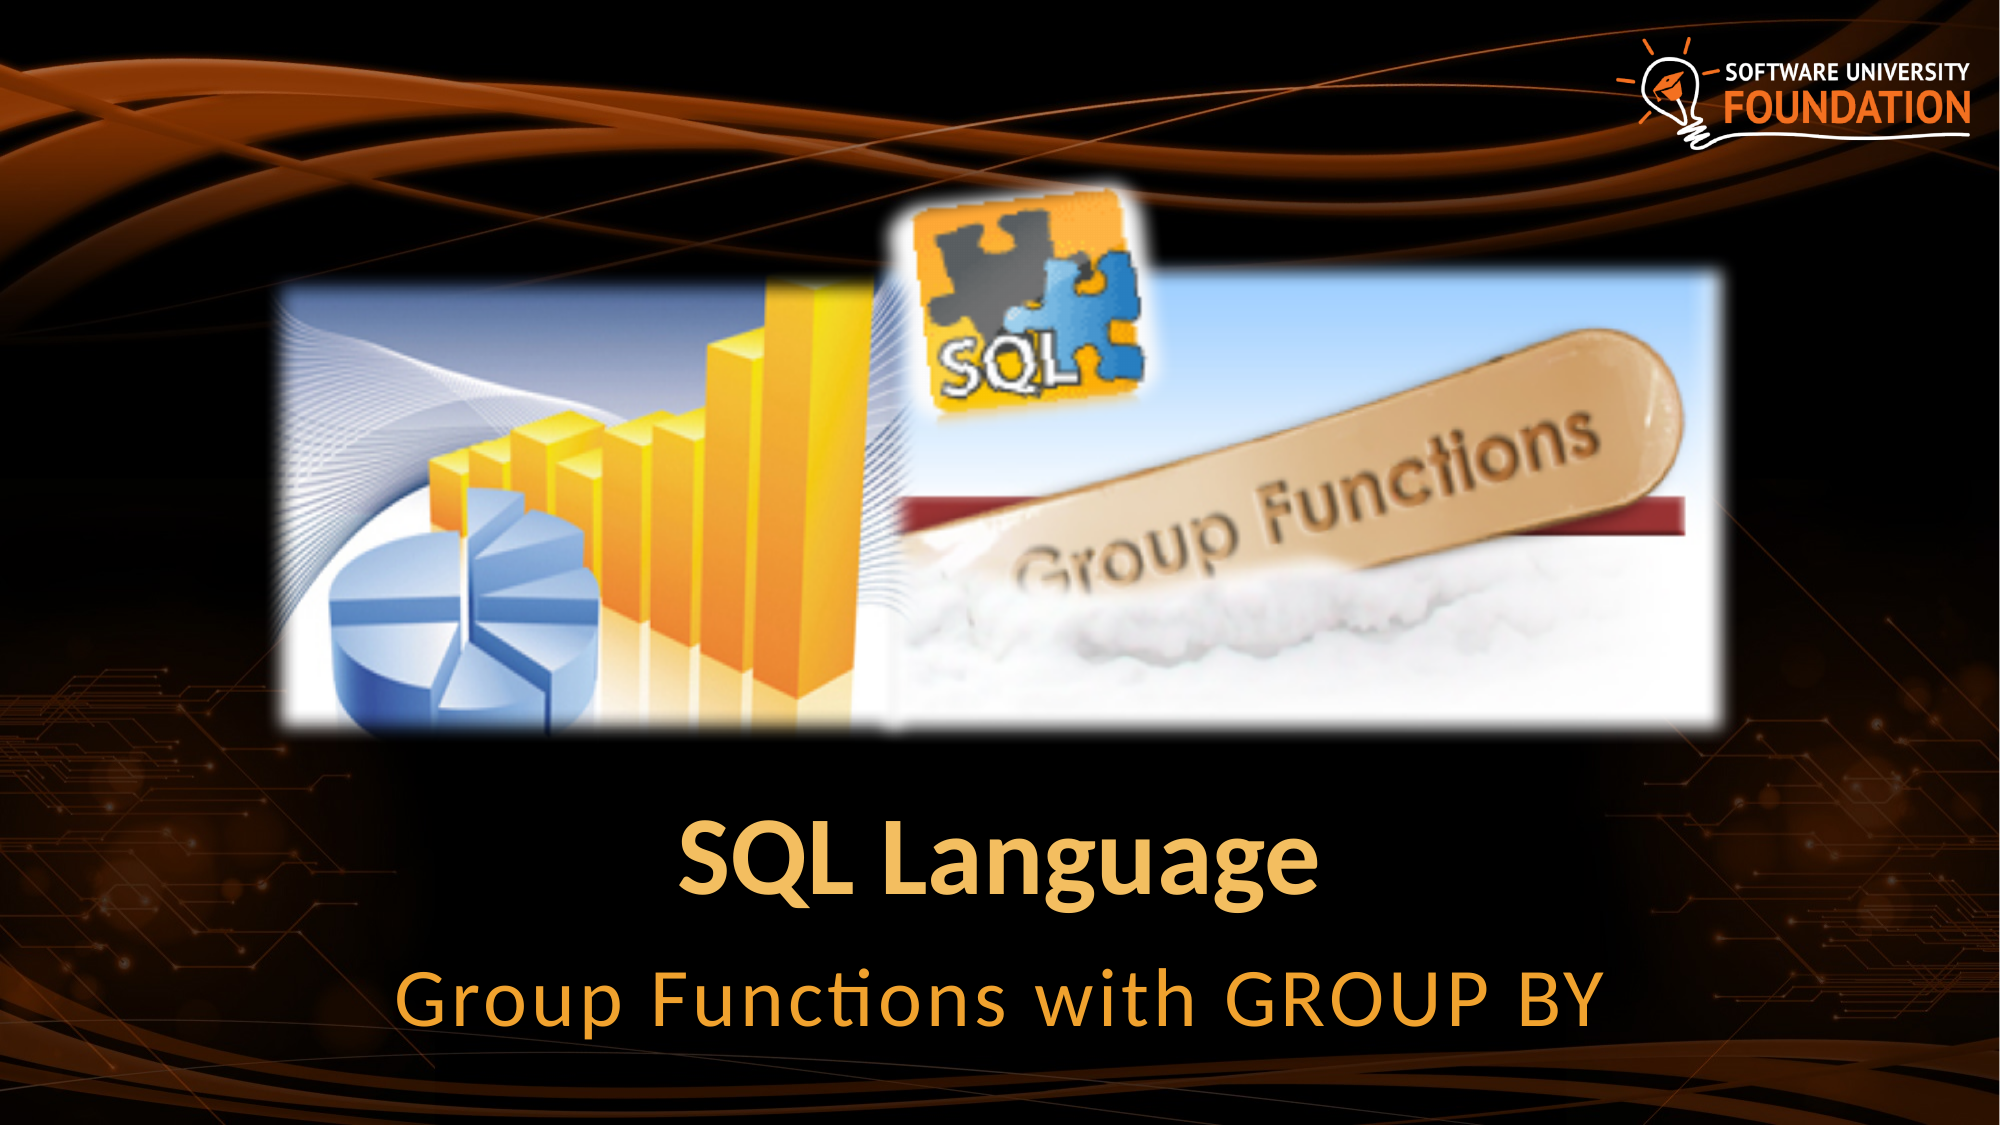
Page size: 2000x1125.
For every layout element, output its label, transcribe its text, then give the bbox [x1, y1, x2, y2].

subtitle Group Functions with GROUP BY [262, 932, 1738, 1050]
title SQL Language [262, 790, 1738, 926]
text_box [263, 174, 1738, 746]
picture [0, 0, 2000, 1125]
